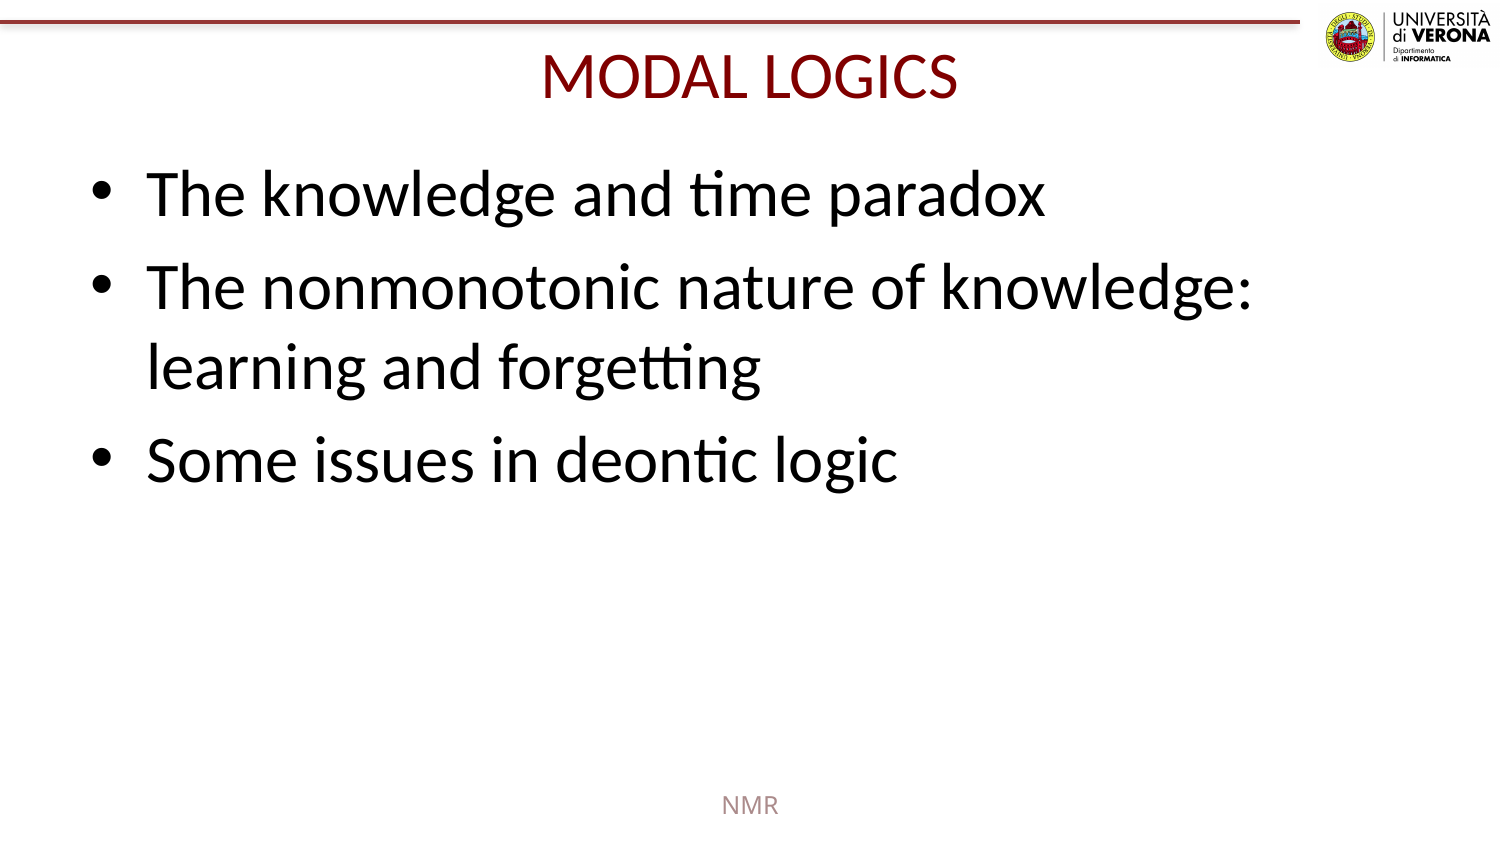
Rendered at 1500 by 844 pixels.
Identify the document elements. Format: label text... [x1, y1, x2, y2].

title MODAL LOGICS [75, 1, 1425, 142]
picture [1425, 3, 1500, 68]
list The knowledge and time paradox The nonmonotonic nature of knowledge: learning and forgetting Some issues in deontic logic [75, 142, 1425, 754]
footer NMR [512, 782, 988, 828]
